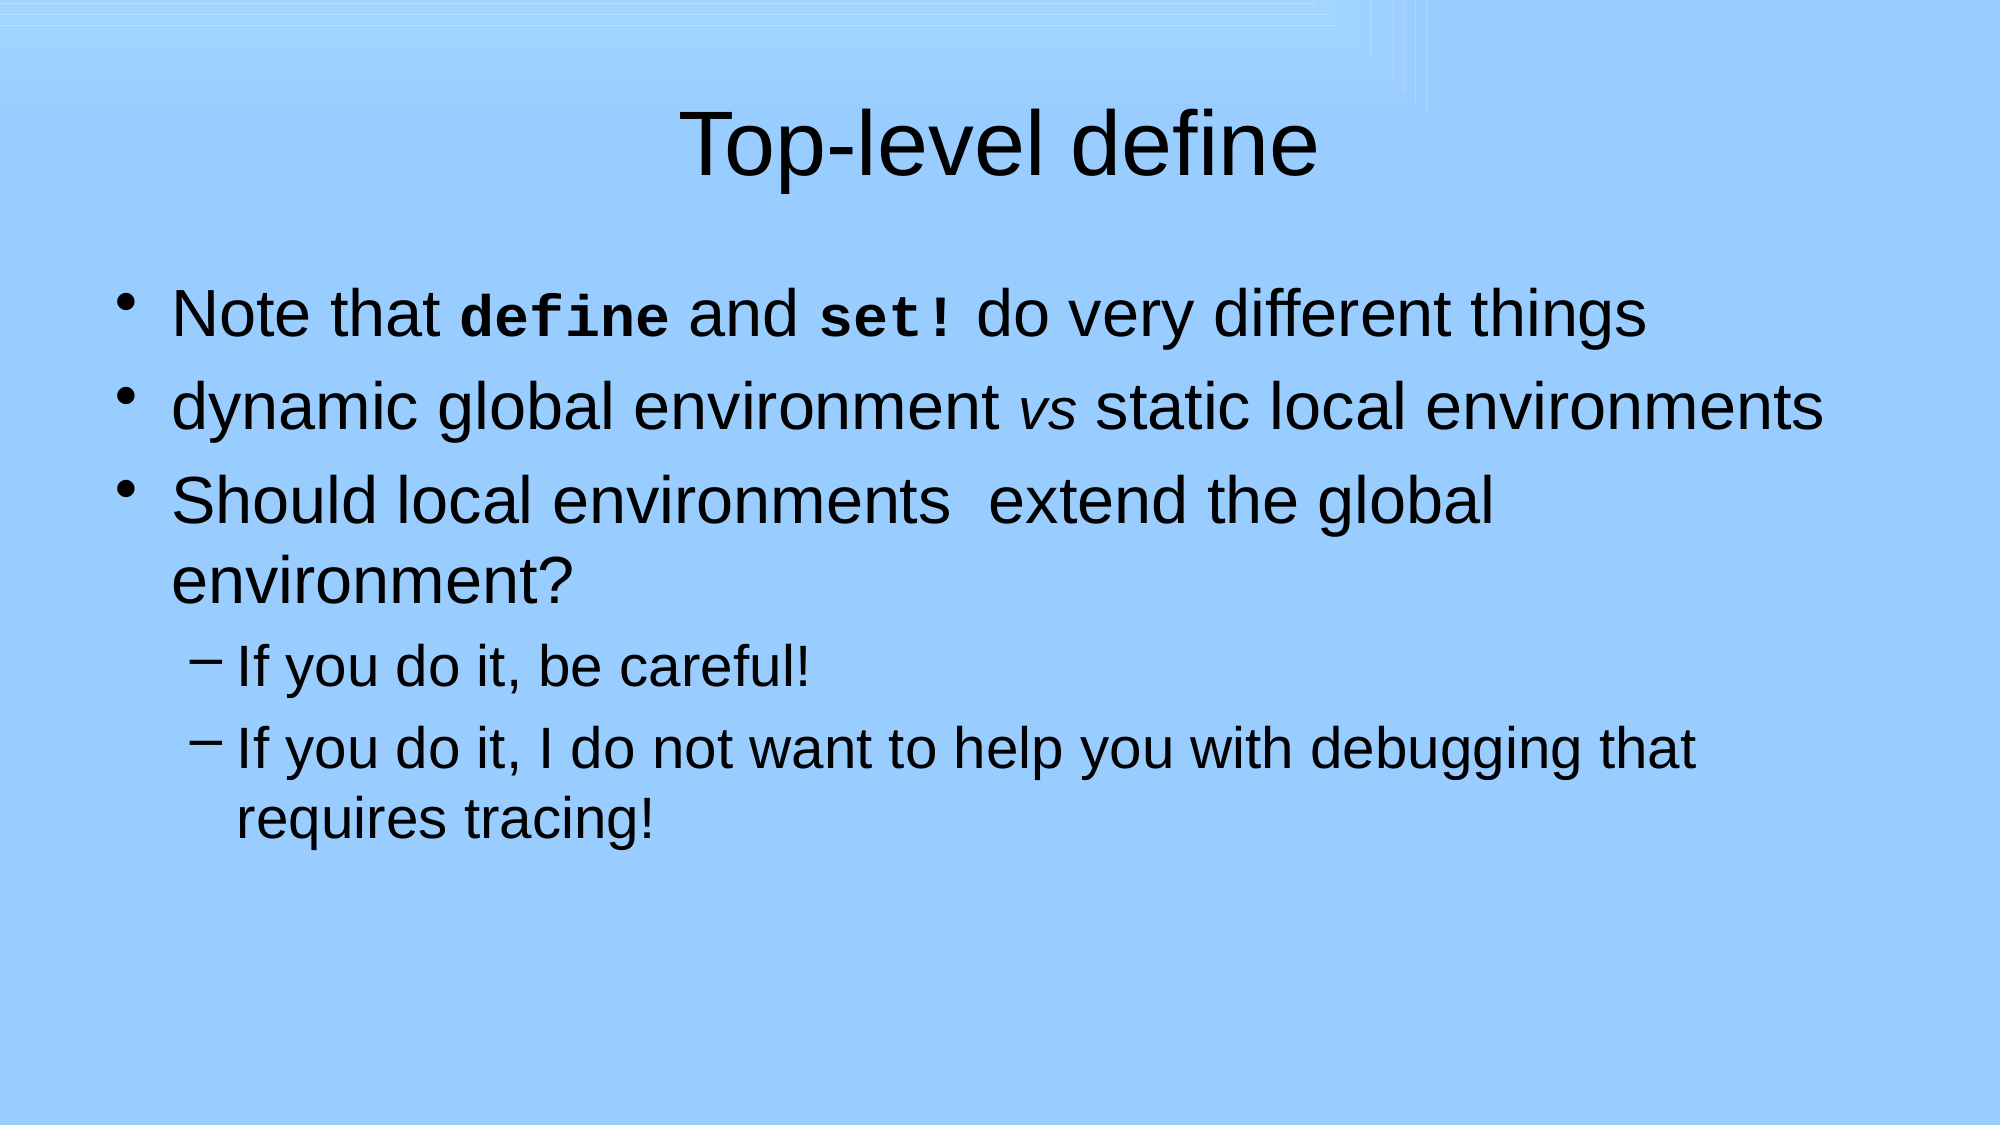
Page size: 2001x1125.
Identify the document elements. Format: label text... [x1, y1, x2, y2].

list Note that define and set! do very different things dynamic global environment vs static local environments Should local environments extend the global environment? If you do it, be careful! If you do it, I do not want to help you with debugging that requires tracing! [99, 262, 1901, 1006]
title Top-level define [99, 44, 1901, 233]
